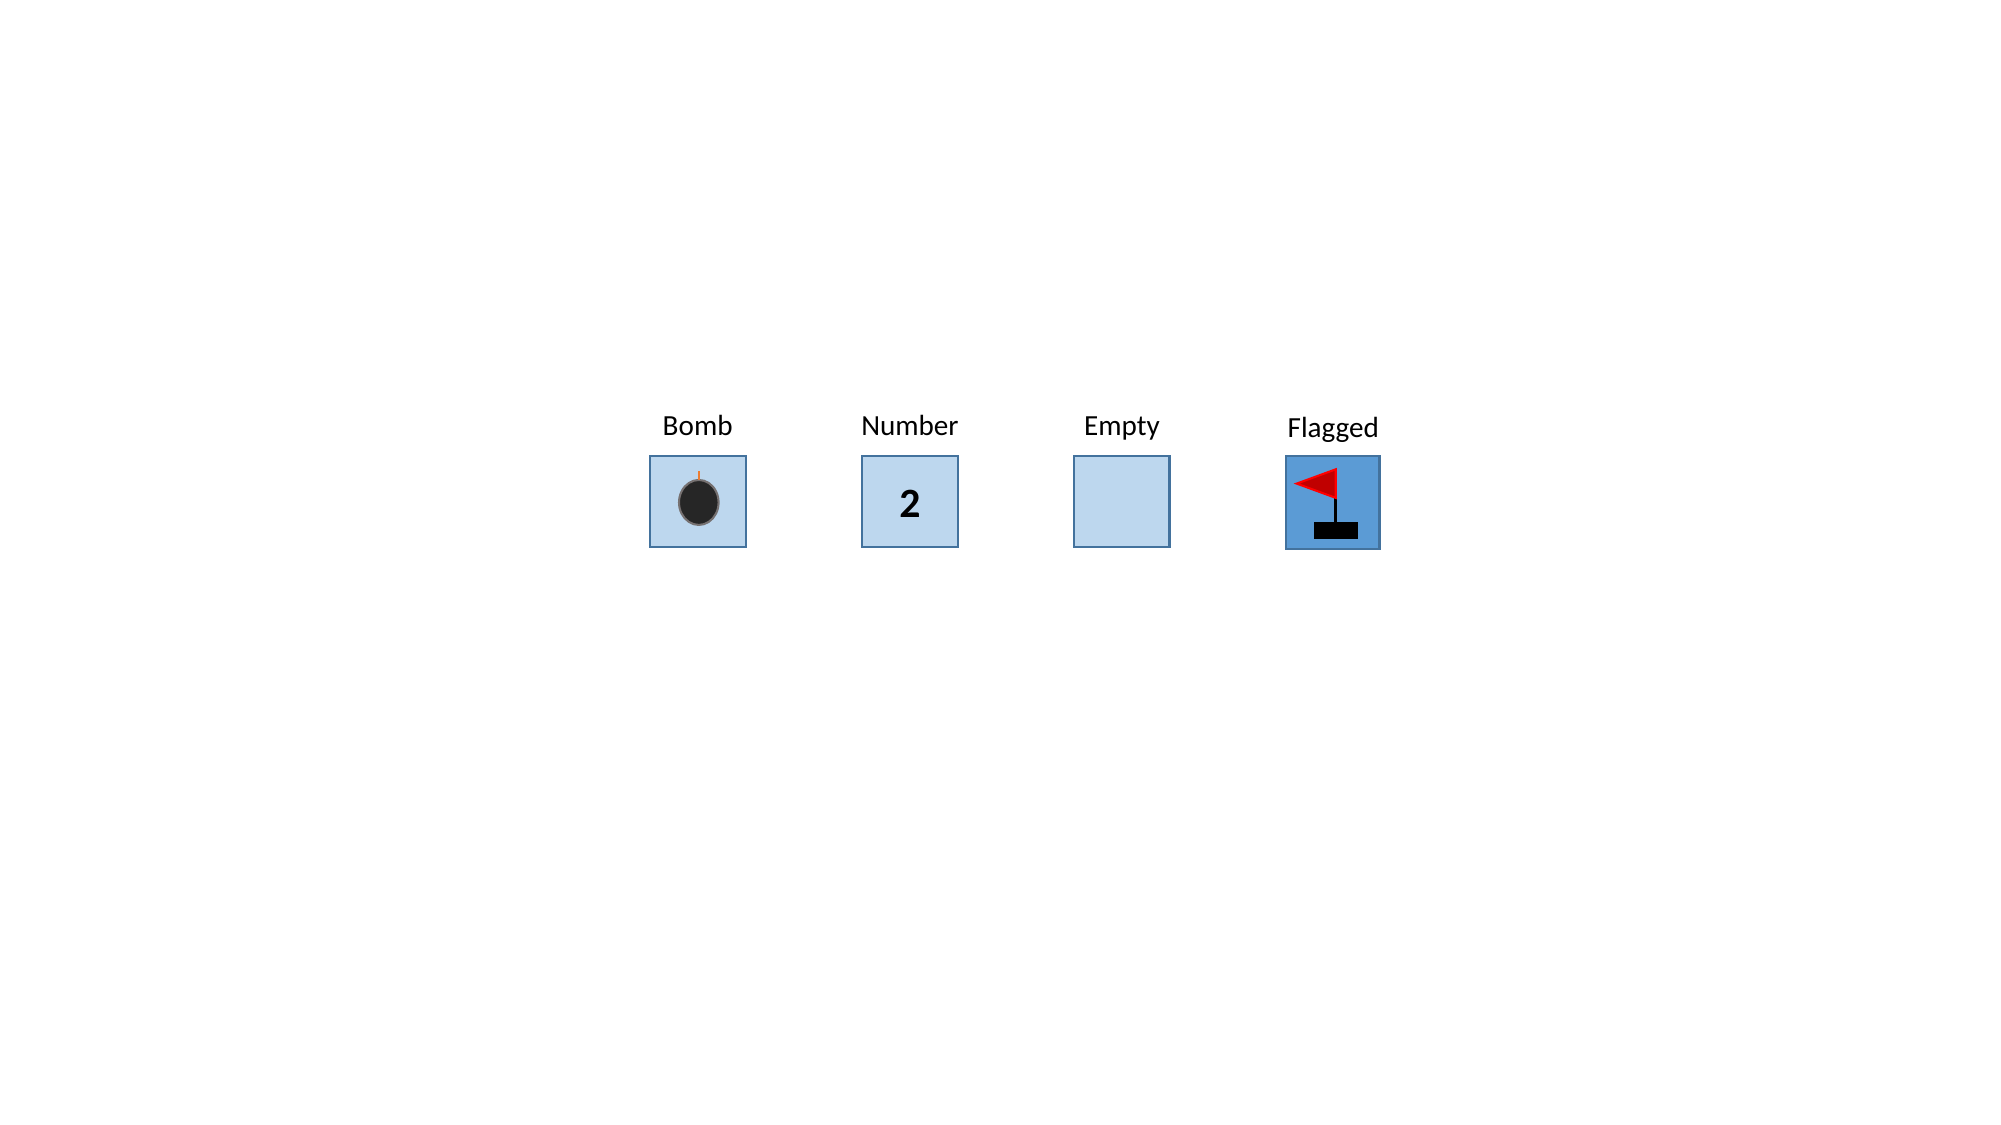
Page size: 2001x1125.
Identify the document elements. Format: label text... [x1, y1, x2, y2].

text_box [649, 455, 747, 548]
text_box [1293, 467, 1337, 500]
text_box 2 [861, 455, 959, 548]
text_box Number [846, 398, 974, 449]
text_box [677, 479, 720, 526]
text_box [1285, 455, 1381, 550]
text_box [1314, 522, 1335, 539]
text_box Flagged [1272, 401, 1394, 451]
text_box Empty [1069, 398, 1175, 449]
text_box [1336, 522, 1358, 539]
text_box Bomb [647, 398, 748, 449]
text_box [1073, 455, 1171, 548]
